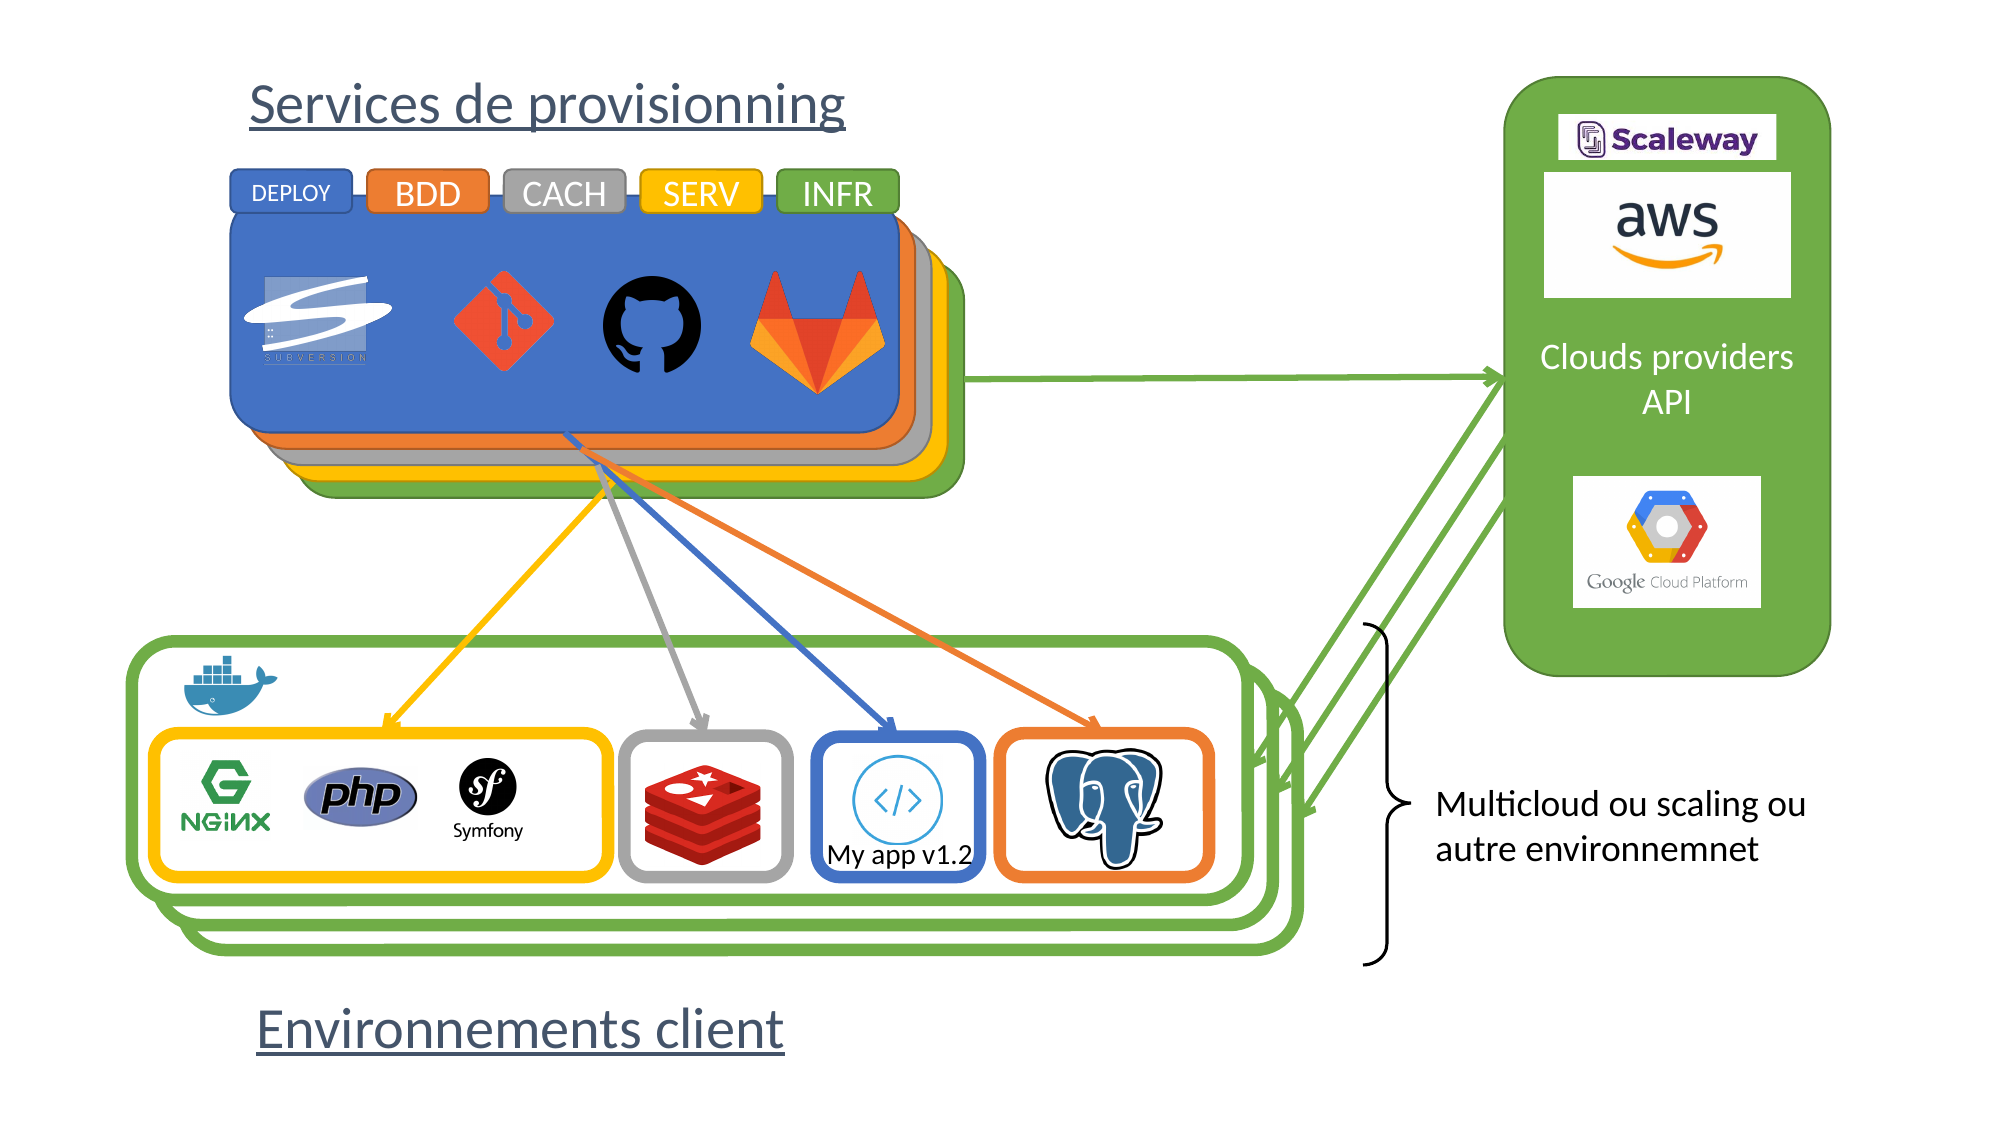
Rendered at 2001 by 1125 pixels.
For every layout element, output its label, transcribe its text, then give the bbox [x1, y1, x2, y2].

picture [244, 276, 392, 365]
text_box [381, 481, 580, 734]
text_box [229, 194, 900, 434]
text_box Environnements client [241, 982, 800, 1068]
text_box CACH [502, 168, 627, 214]
picture [180, 750, 271, 841]
text_box [152, 732, 610, 879]
text_box My app v1.2 [811, 828, 1000, 878]
text_box [158, 771, 1274, 927]
picture [1573, 476, 1761, 608]
text_box Services de provisionning [234, 57, 862, 143]
text_box [815, 735, 982, 828]
text_box INFR [776, 168, 900, 214]
picture [178, 648, 283, 727]
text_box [564, 432, 899, 481]
text_box [623, 737, 789, 879]
picture [1544, 172, 1791, 298]
text_box [998, 732, 1211, 879]
text_box BDD [366, 168, 490, 214]
text_box DEPLOY [229, 168, 354, 214]
picture [1045, 748, 1163, 870]
picture [645, 763, 761, 867]
text_box [130, 640, 1249, 902]
text_box [299, 478, 381, 499]
text_box [874, 216, 917, 443]
picture [750, 271, 885, 395]
picture [454, 271, 554, 371]
text_box [927, 248, 949, 448]
picture [852, 754, 944, 845]
picture [303, 766, 418, 830]
text_box Clouds providers API [1503, 76, 1832, 678]
picture [454, 758, 523, 841]
text_box [899, 232, 933, 448]
text_box Multicloud ou scaling ou autre environnemnet [1420, 771, 1831, 877]
picture [603, 276, 701, 375]
text_box SERV [639, 168, 764, 214]
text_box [1272, 401, 1530, 796]
text_box [184, 796, 1299, 952]
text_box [1247, 376, 1505, 771]
text_box [1362, 821, 1390, 967]
text_box [283, 462, 564, 483]
text_box [266, 445, 564, 467]
text_box [250, 429, 564, 450]
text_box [1297, 426, 1555, 821]
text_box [580, 448, 1105, 734]
picture [1558, 114, 1777, 160]
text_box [964, 376, 1247, 380]
text_box [945, 265, 966, 448]
